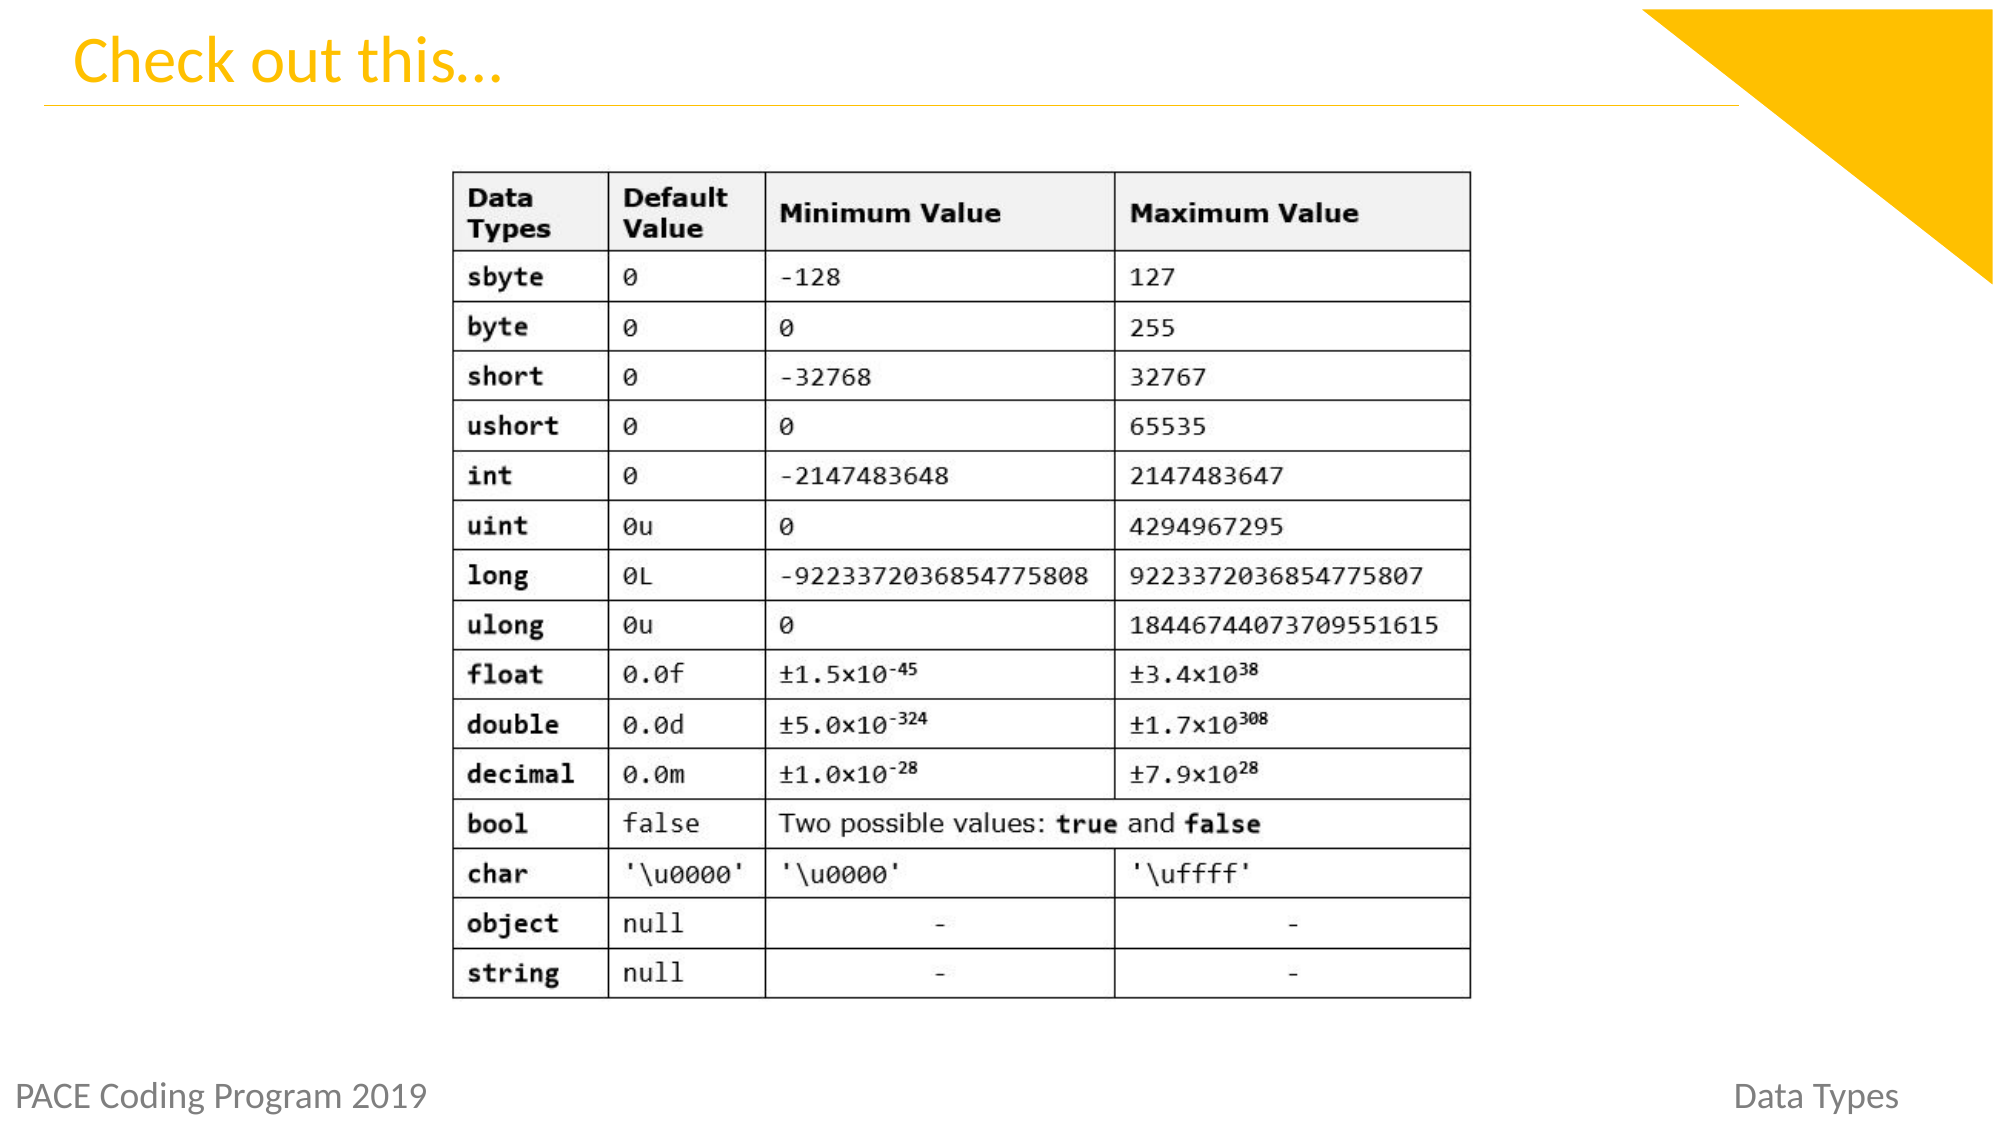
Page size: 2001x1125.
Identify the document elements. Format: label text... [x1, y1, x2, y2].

text_box [1638, 8, 1994, 287]
text_box Check out this… [58, 8, 1164, 104]
text_box Data Types [1718, 1063, 1999, 1125]
text_box PACE Coding Program 2019 [0, 1063, 452, 1125]
picture [451, 164, 1476, 1005]
